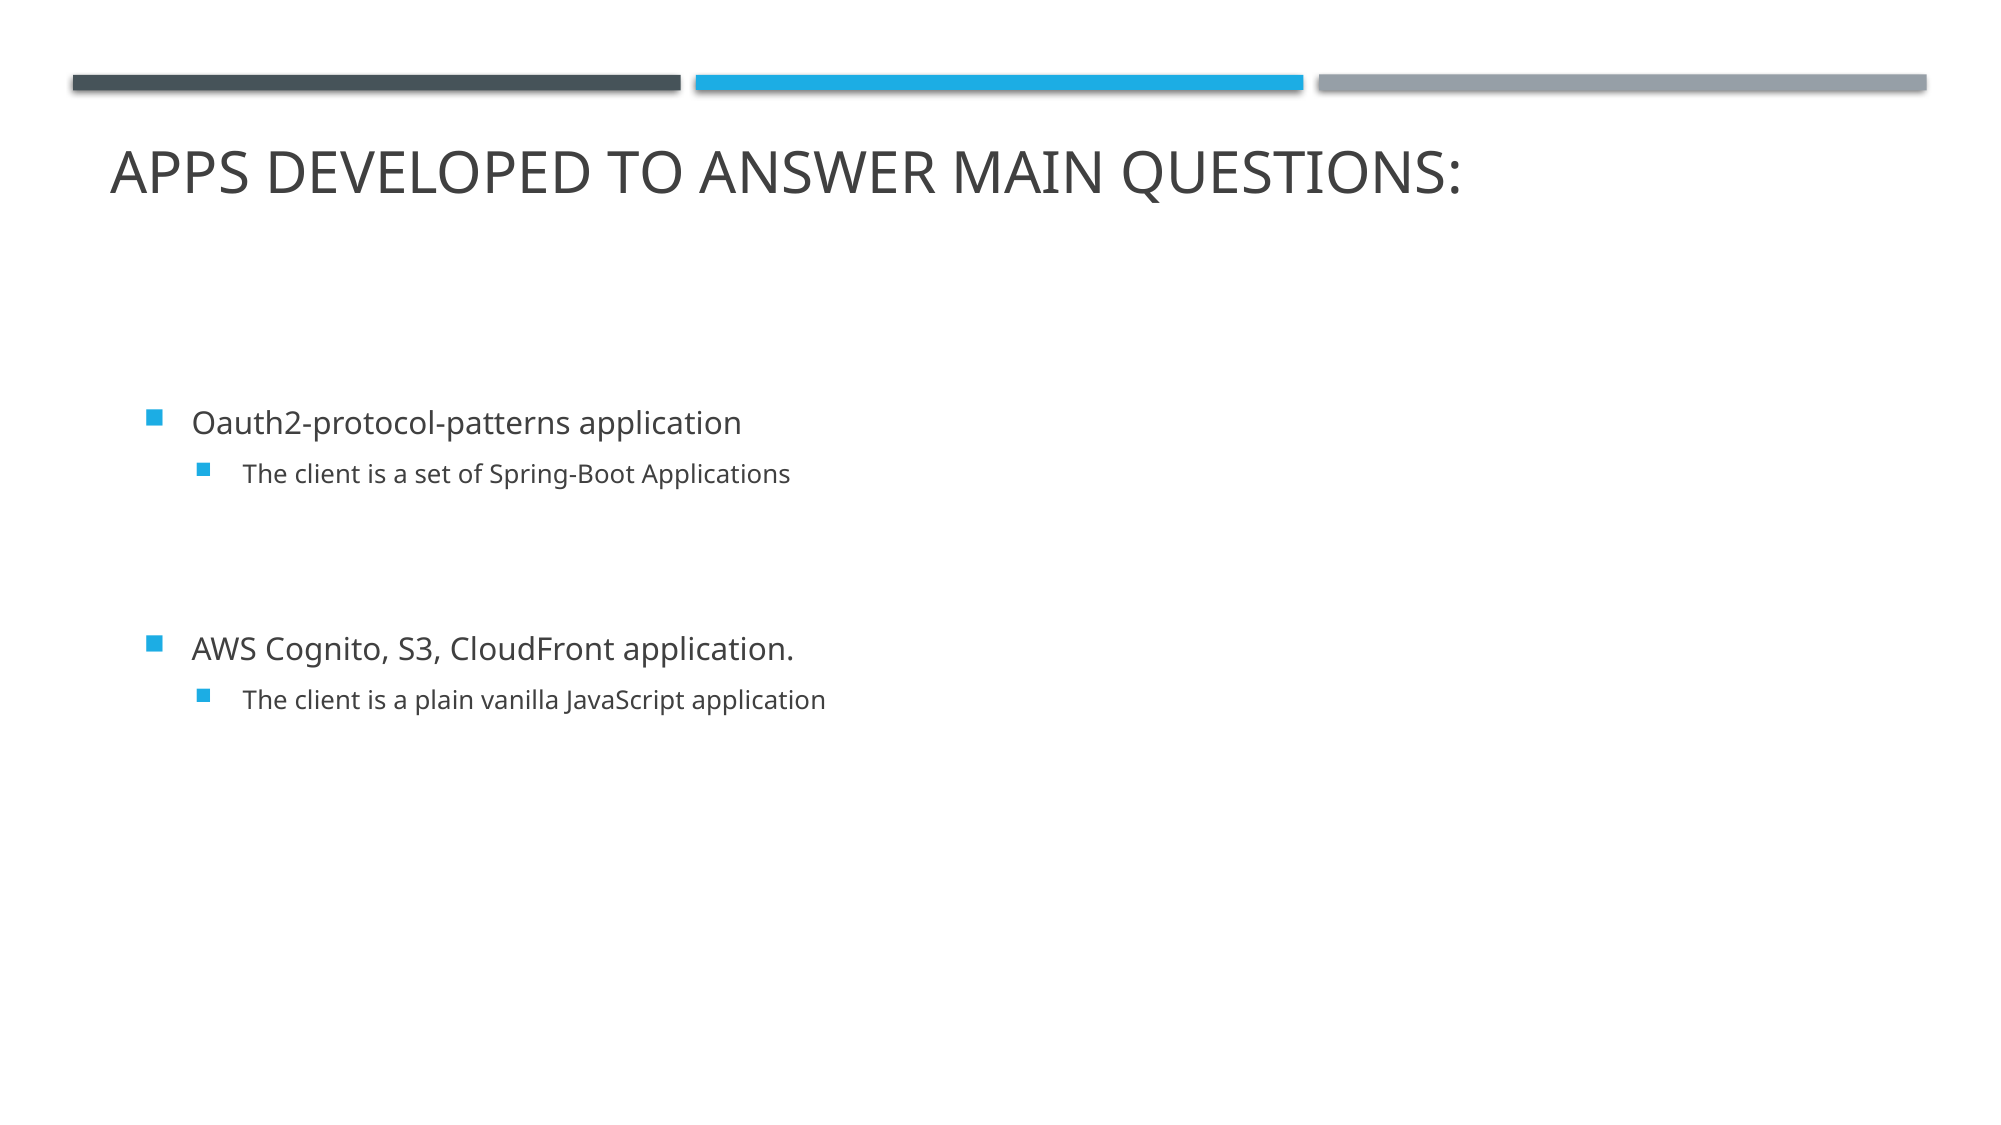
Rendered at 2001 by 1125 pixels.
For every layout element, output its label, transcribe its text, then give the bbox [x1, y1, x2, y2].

list Oauth2-protocol-patterns application The client is a set of Spring-Boot Applications AWS Cognito, S3, CloudFront application. The client is a plain vanilla JavaScript application [128, 391, 1544, 725]
title Apps developed to Answer MAIN QUESTIONS: [95, 99, 1905, 213]
